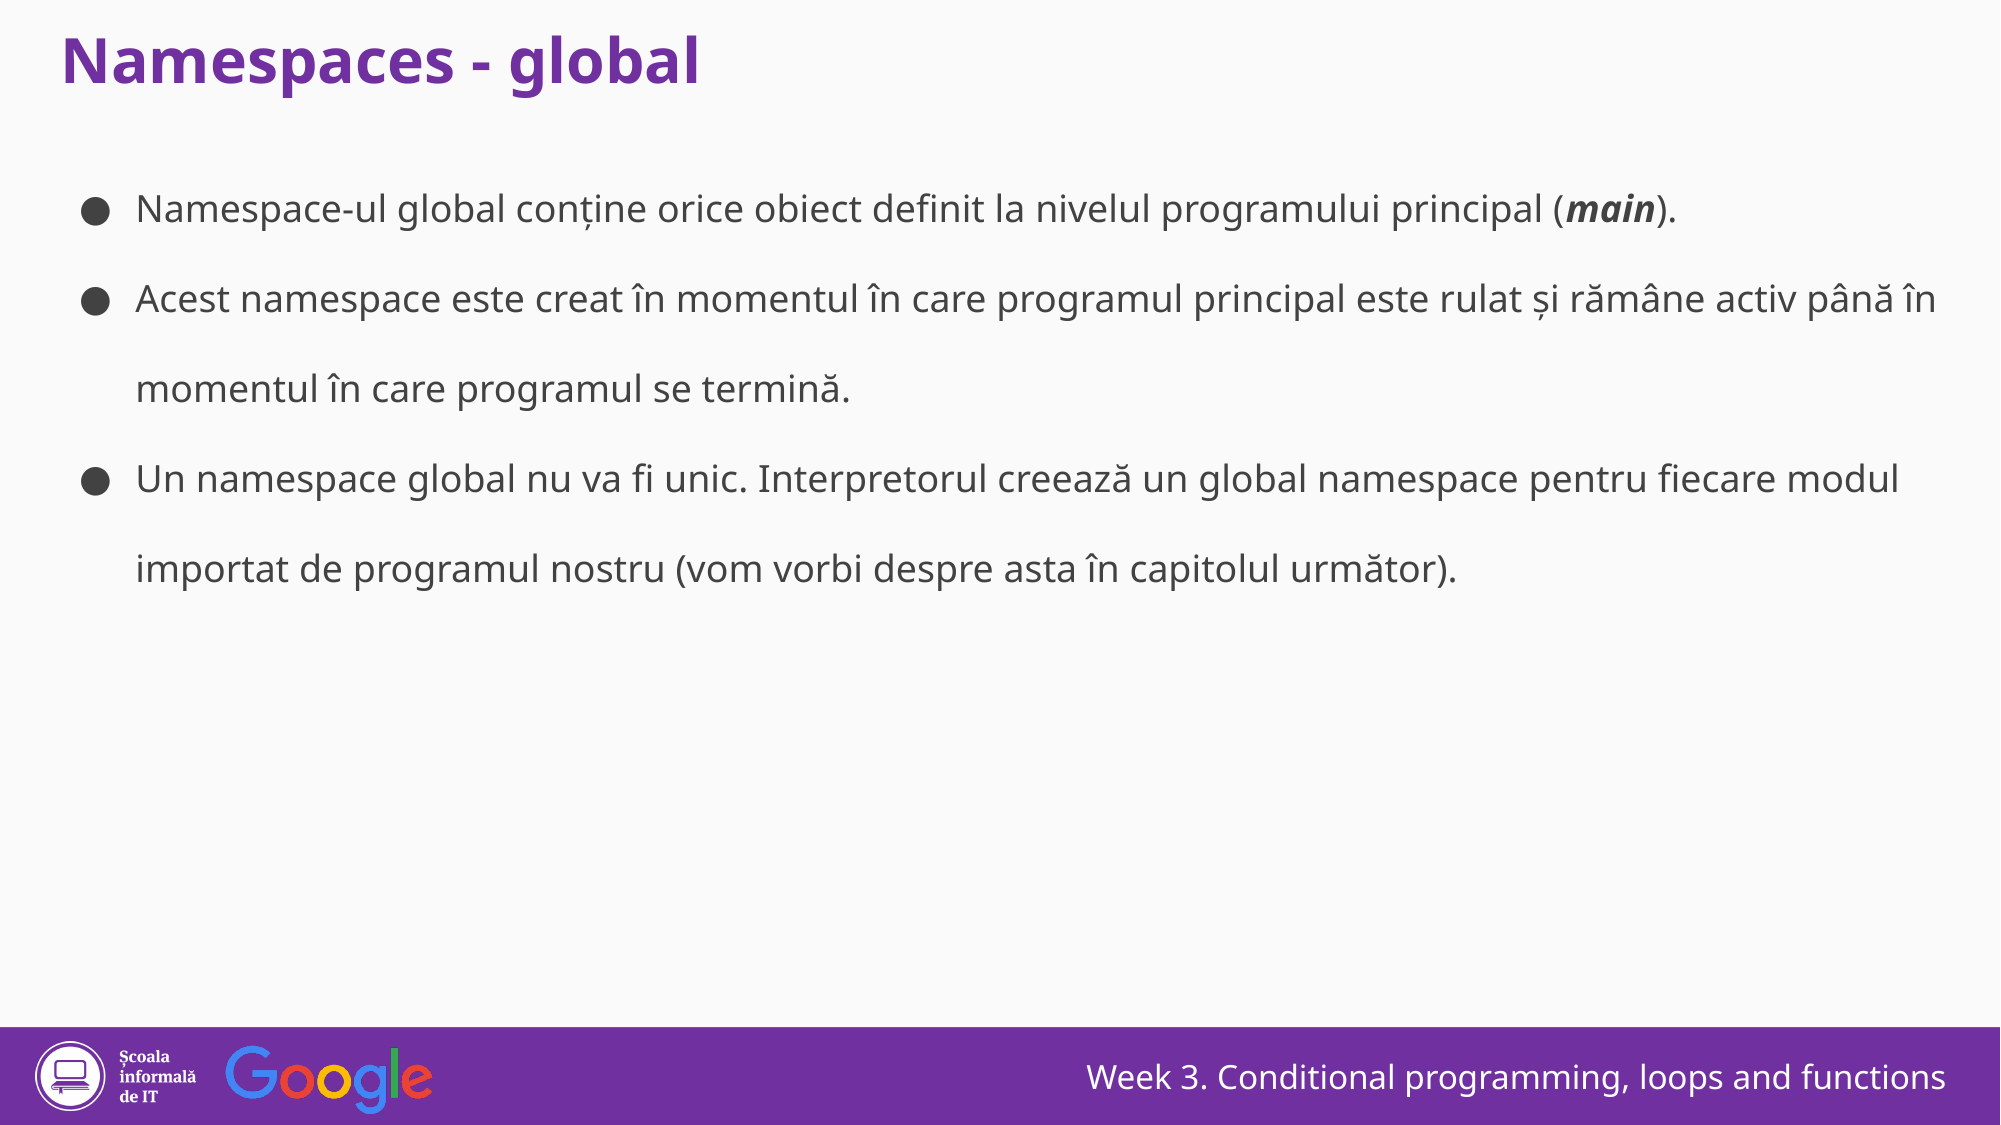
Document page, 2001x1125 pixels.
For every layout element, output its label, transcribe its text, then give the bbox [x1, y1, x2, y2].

text_box Namespaces - global [45, 0, 1963, 118]
text_box Namespace-ul global conține orice obiect definit la nivelul programului principal (main). Acest namespace este creat în momentul în care programul principal este rulat și rămâne activ până în momentul în care programul se termină. Un namespace global nu va fi unic. Interpretorul creează un global namespace pentru fiecare modul importat de programul nostru (vom vorbi despre asta în capitolul următor). [45, 132, 1963, 1029]
picture [224, 1045, 435, 1117]
text_box Week 3. Conditional programming, loops and functions [261, 1026, 1963, 1125]
picture [35, 1041, 196, 1111]
